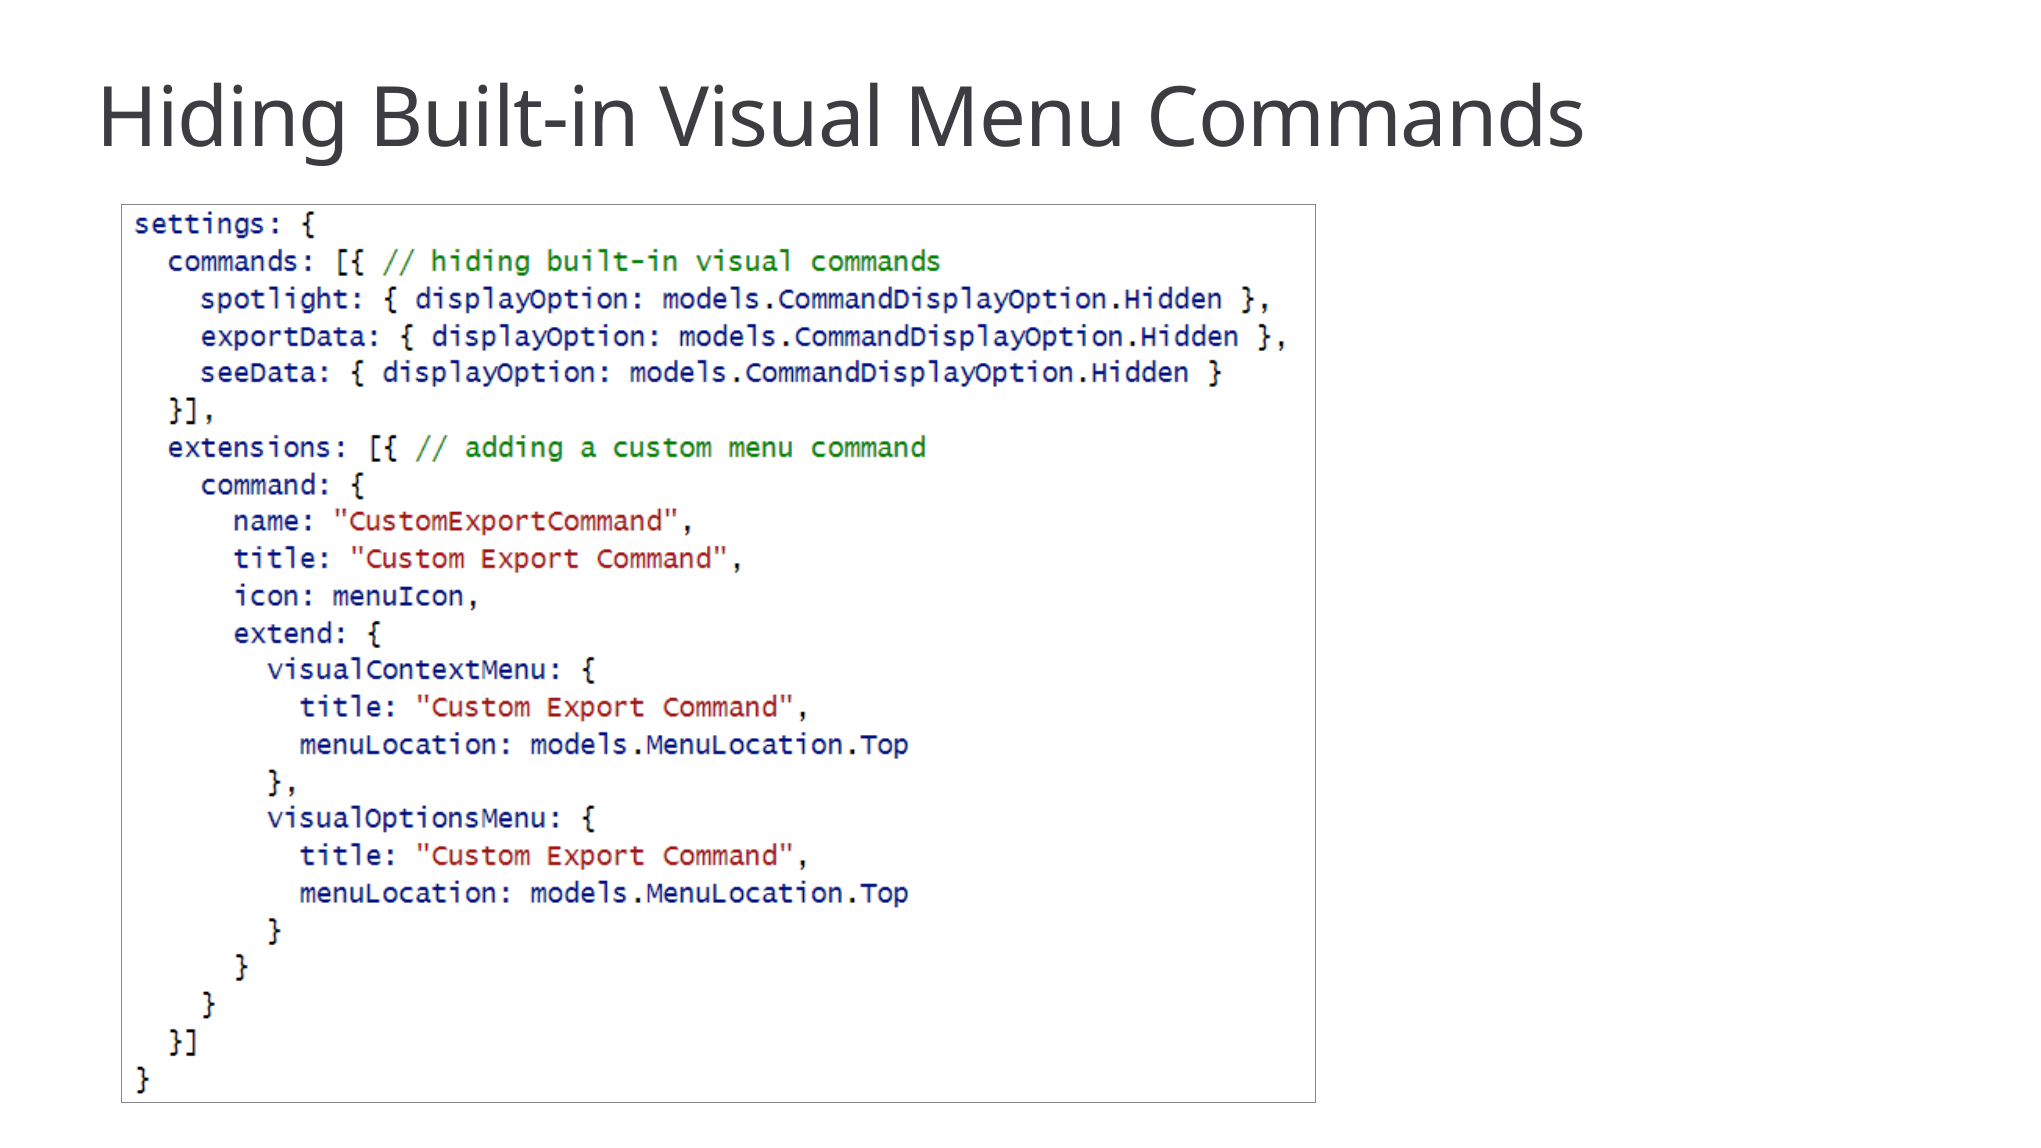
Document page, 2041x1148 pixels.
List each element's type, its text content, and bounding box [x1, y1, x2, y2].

picture [121, 204, 1316, 1104]
title Hiding Built-in Visual Menu Commands [96, 75, 1941, 166]
